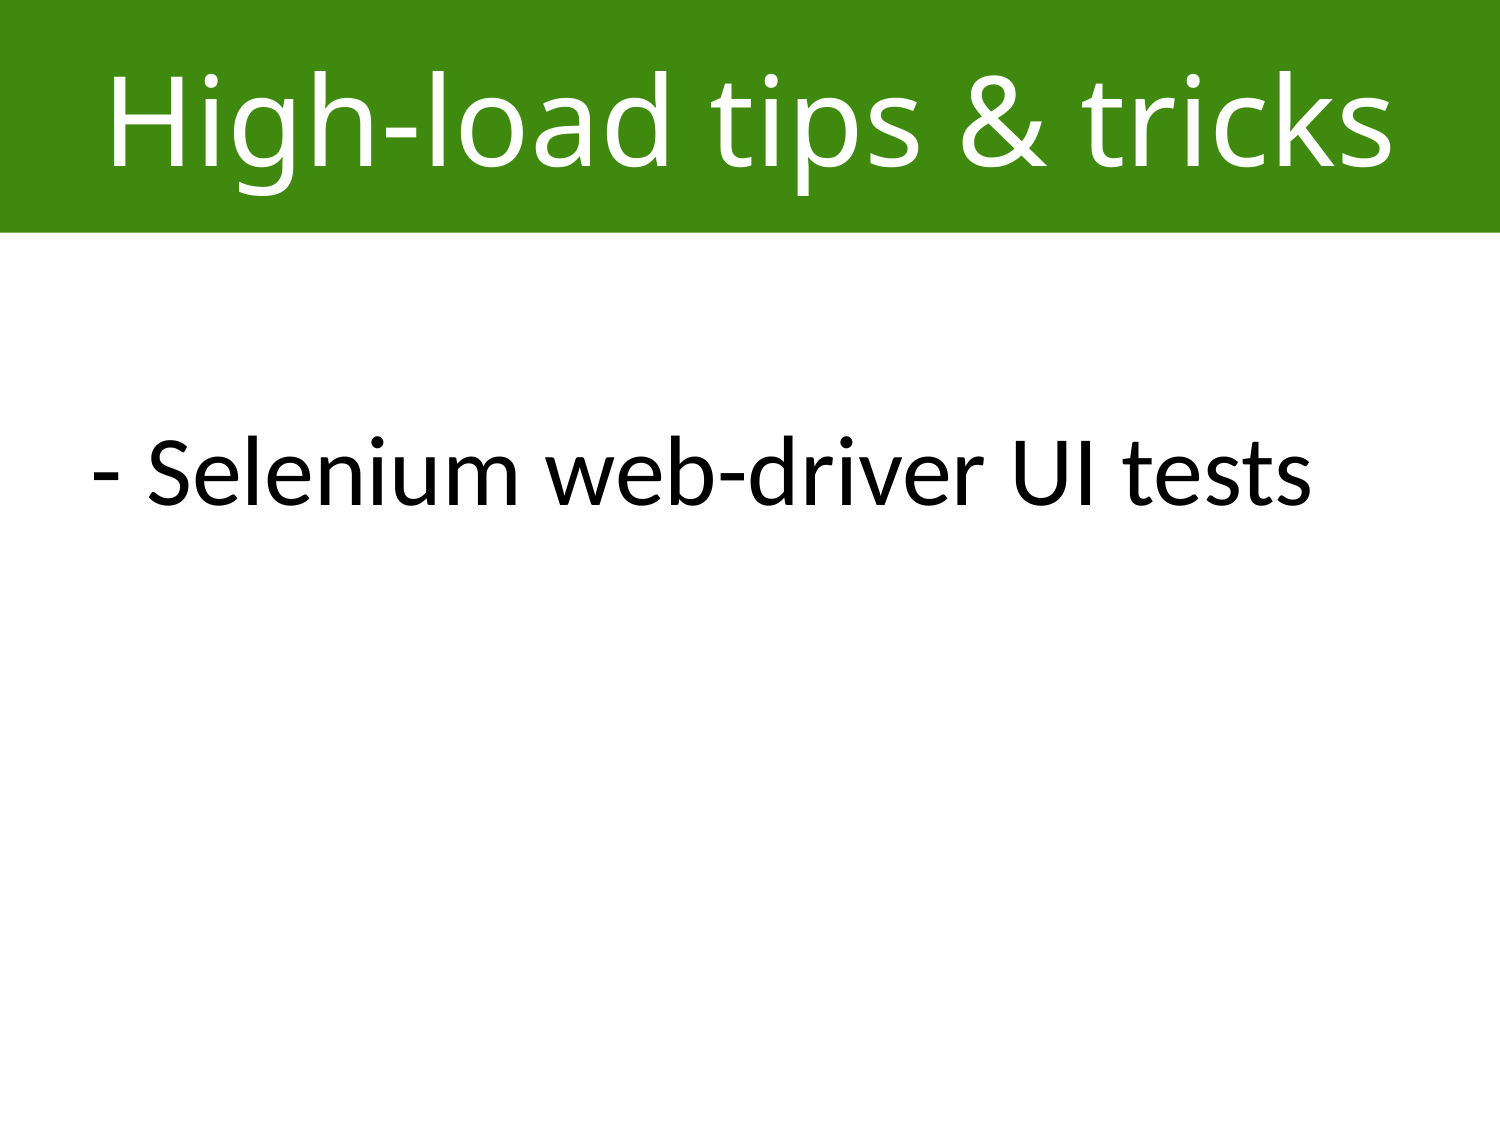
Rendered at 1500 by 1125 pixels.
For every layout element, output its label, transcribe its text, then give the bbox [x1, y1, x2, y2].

title High-load tips & tricks [0, 0, 1500, 233]
list Selenium web-driver UI tests [75, 397, 1484, 1005]
